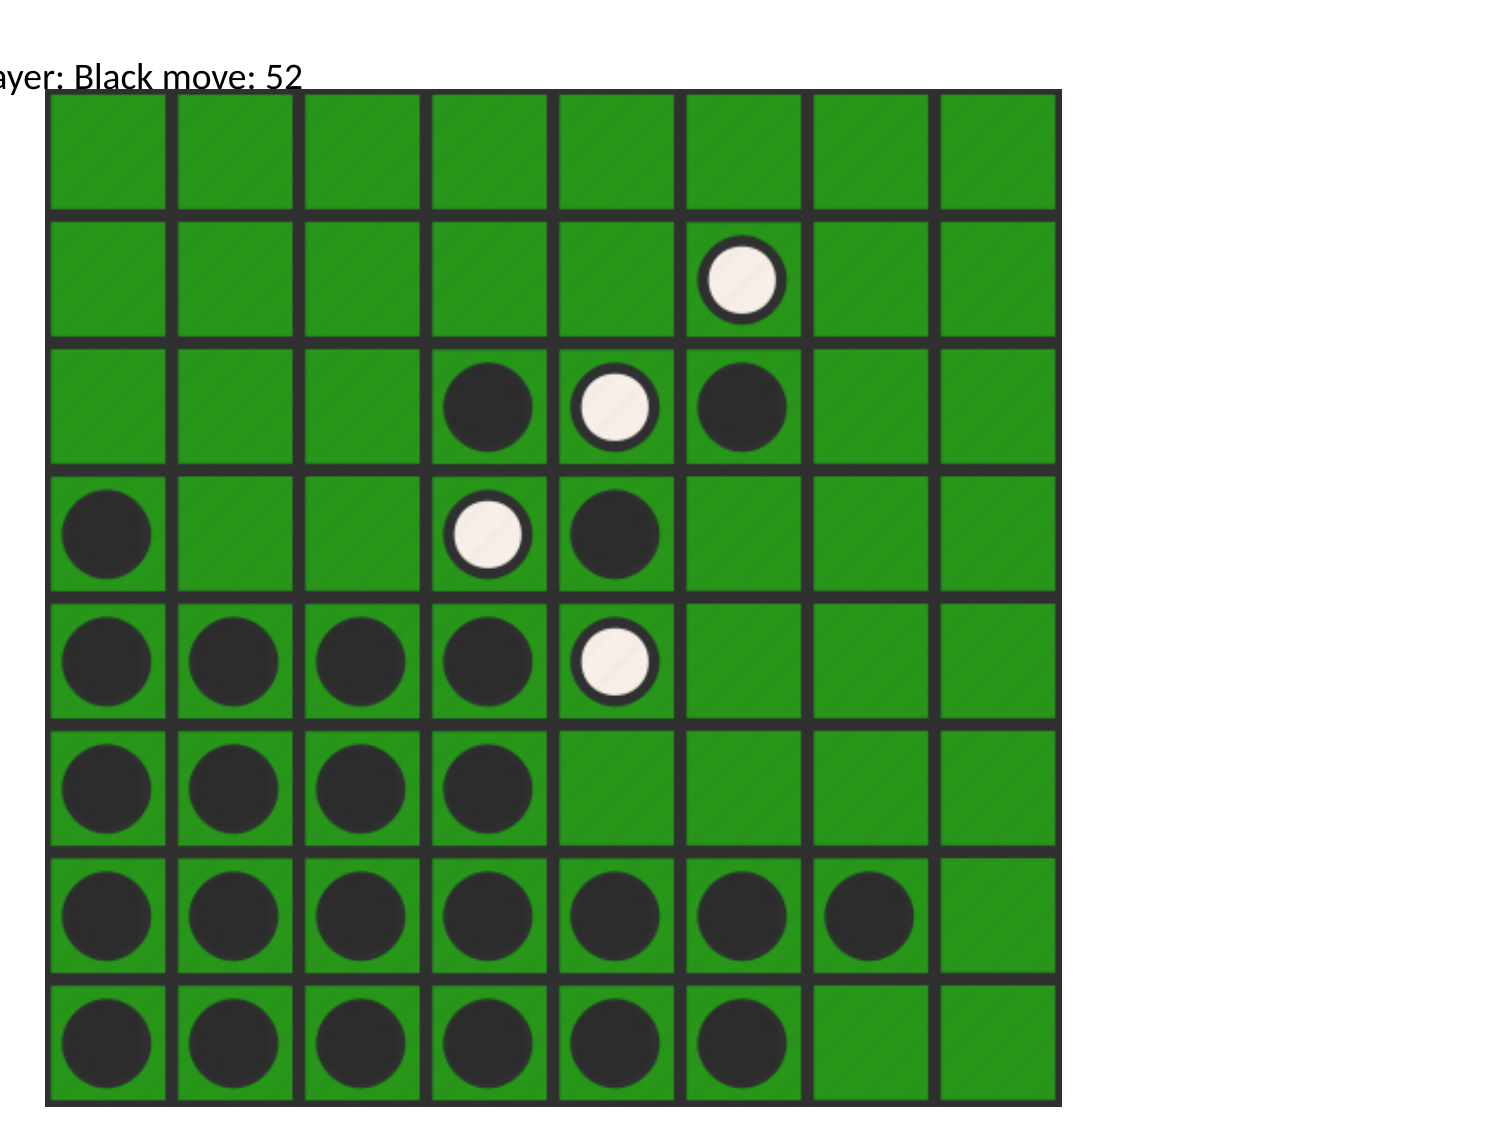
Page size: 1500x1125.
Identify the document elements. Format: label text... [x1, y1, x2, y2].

picture [44, 89, 1062, 1107]
text_box turn: 25 player: Black move: 52 [0, 44, 319, 105]
